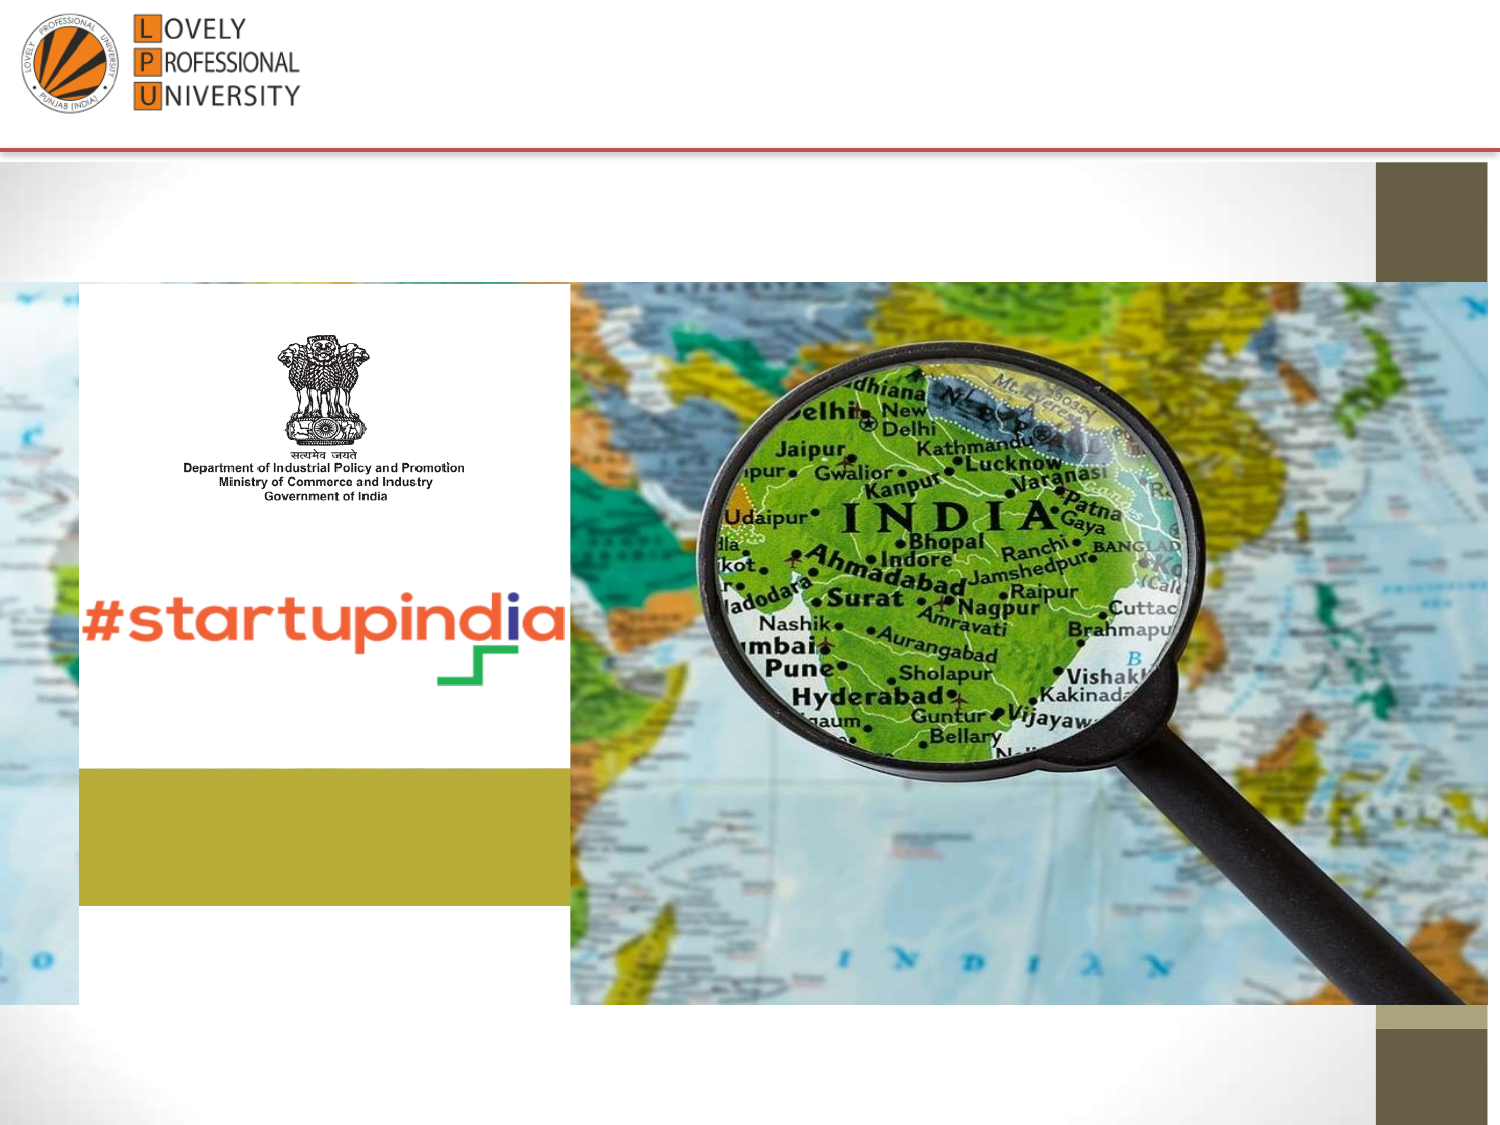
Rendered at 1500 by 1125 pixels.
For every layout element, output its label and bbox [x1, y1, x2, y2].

picture [11, 0, 305, 122]
text_box [0, 162, 1488, 1125]
